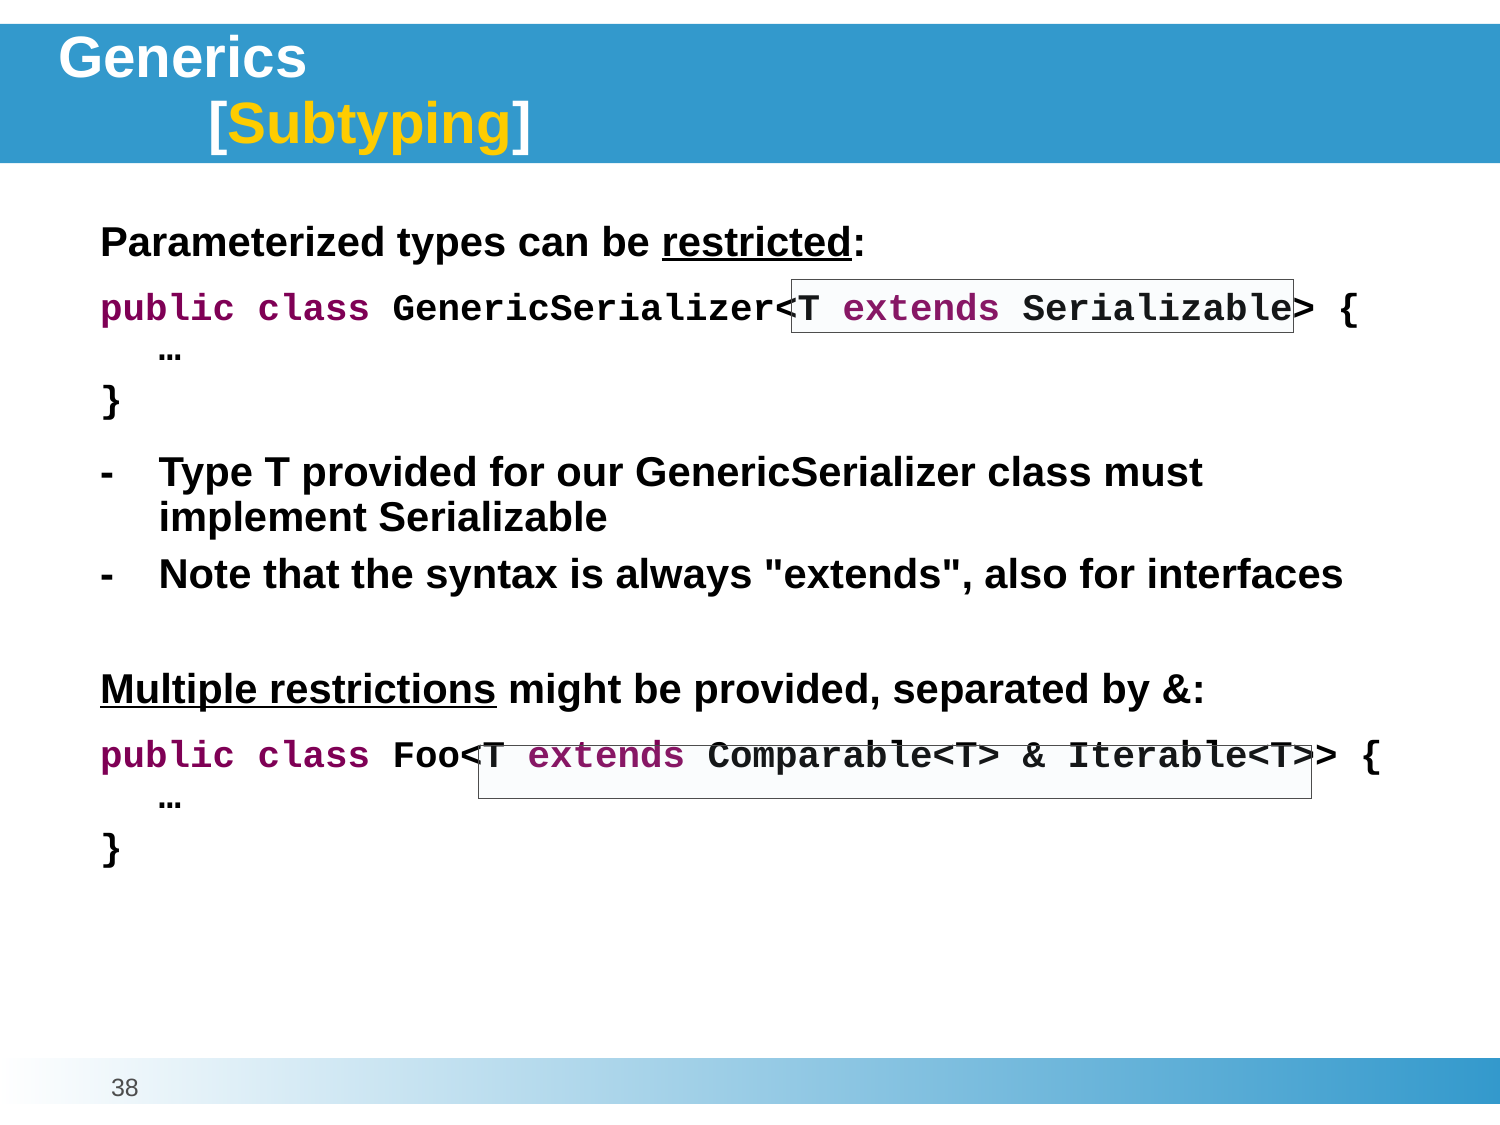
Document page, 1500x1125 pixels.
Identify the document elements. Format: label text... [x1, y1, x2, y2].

text_box Parameterized types can be restricted: public class GenericSerializer<T extends Serializable> { … } - Type T provided for our GenericSerializer class must implement Serializable - Note that the syntax is always "extends", also for interfaces Multiple restrictions might be provided, separated by &: public class Foo<T extends Comparable<T> & Iterable<T>> { … } [100, 219, 1406, 920]
text_box [478, 745, 1312, 799]
title Generics [Subtyping] [0, 23, 1500, 164]
text_box [791, 278, 1294, 332]
slide_number 38 [45, 1074, 205, 1122]
